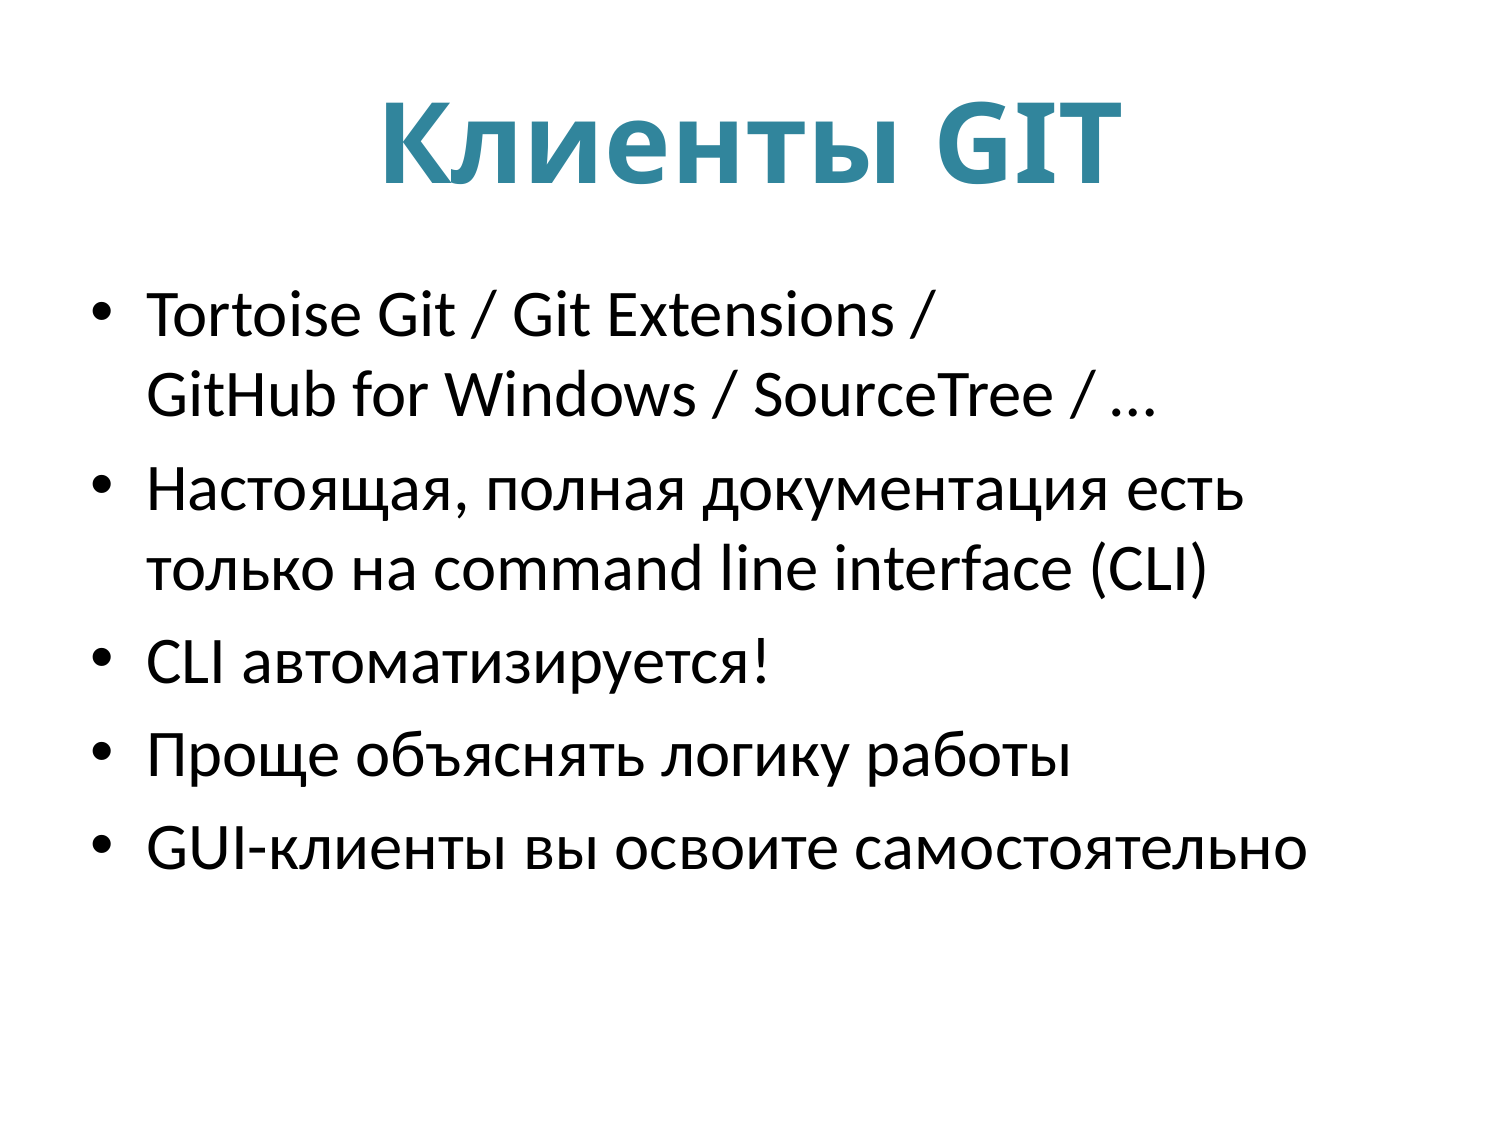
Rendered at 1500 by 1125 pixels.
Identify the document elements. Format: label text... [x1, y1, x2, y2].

title Клиенты GIT [75, 45, 1425, 233]
list Tortoise Git / Git Extensions / GitHub for Windows / SourceTree / … Настоящая, полная документация есть только на command line interface (CLI) CLI автоматизируется! Проще объяснять логику работы GUI-клиенты вы освоите самостоятельно [75, 262, 1425, 1005]
